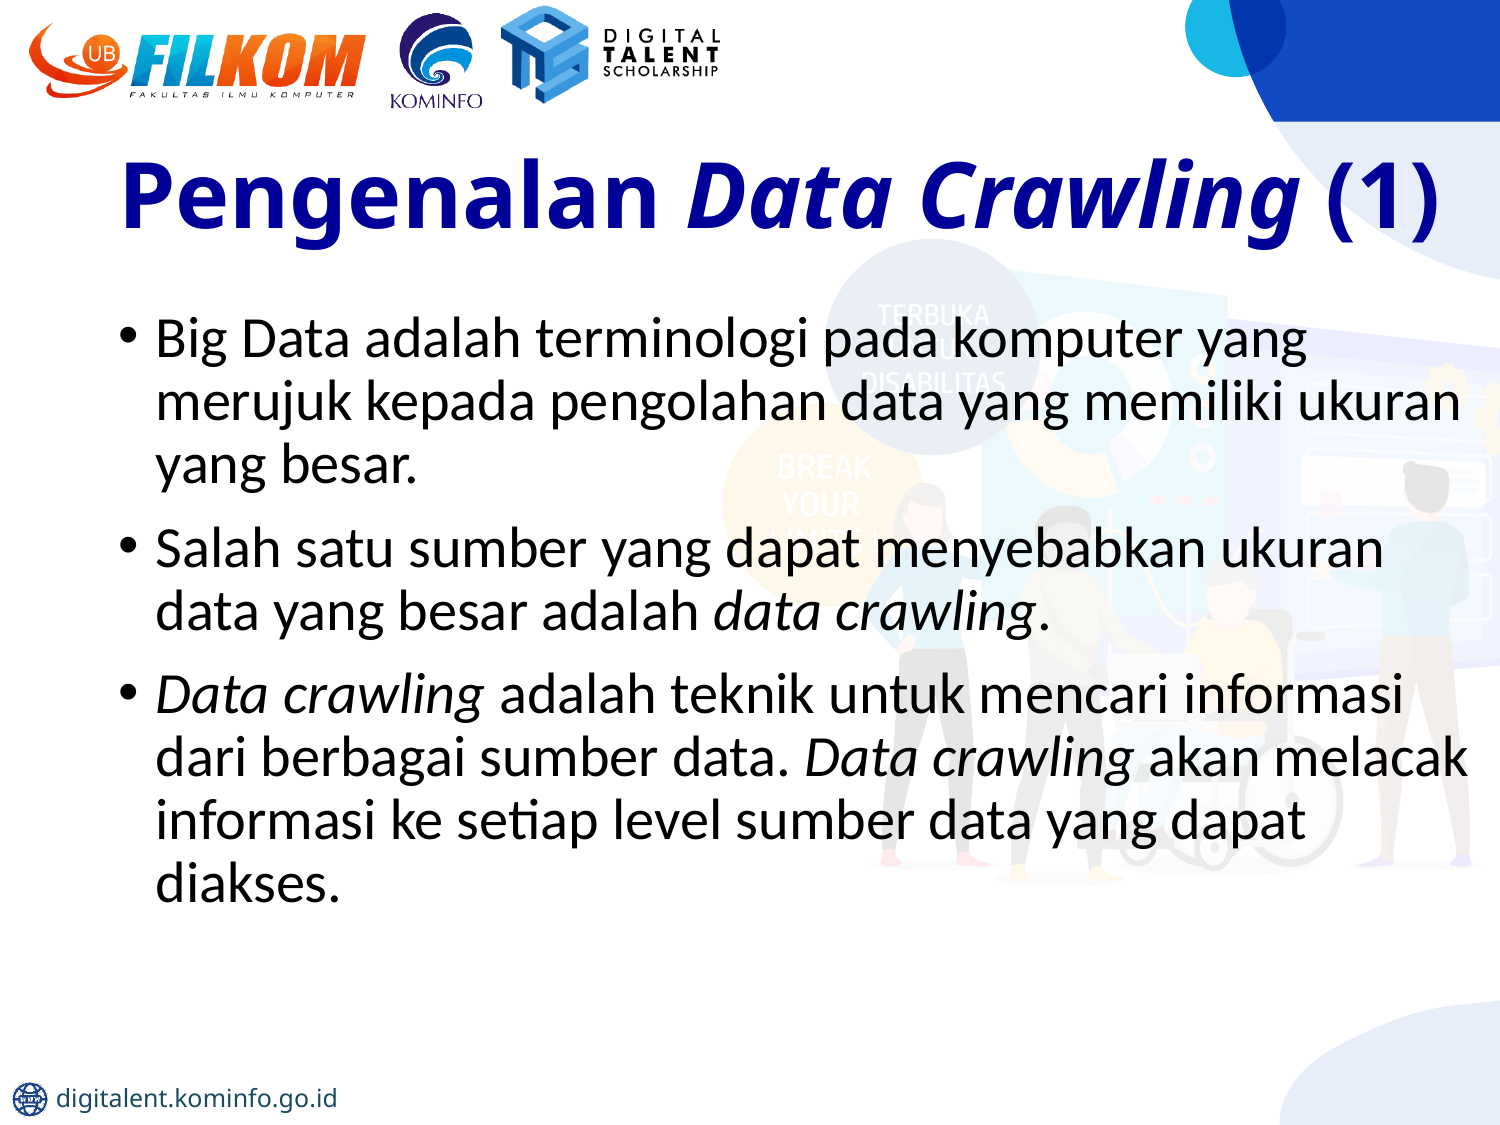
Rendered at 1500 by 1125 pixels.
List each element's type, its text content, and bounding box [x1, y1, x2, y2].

picture [29, 22, 366, 98]
picture [391, 13, 482, 108]
picture [483, 0, 1500, 121]
picture [11, 1081, 48, 1117]
title Pengenalan Data Crawling (1) [103, 121, 1500, 278]
list Big Data adalah terminologi pada komputer yang merujuk kepada pengolahan data yang memiliki ukuran yang besar. Salah satu sumber yang dapat menyebabkan ukuran data yang besar adalah data crawling. Data crawling adalah teknik untuk mencari informasi dari berbagai sumber data. Data crawling akan melacak informasi ke setiap level sumber data yang dapat diakses. [103, 299, 1500, 1014]
